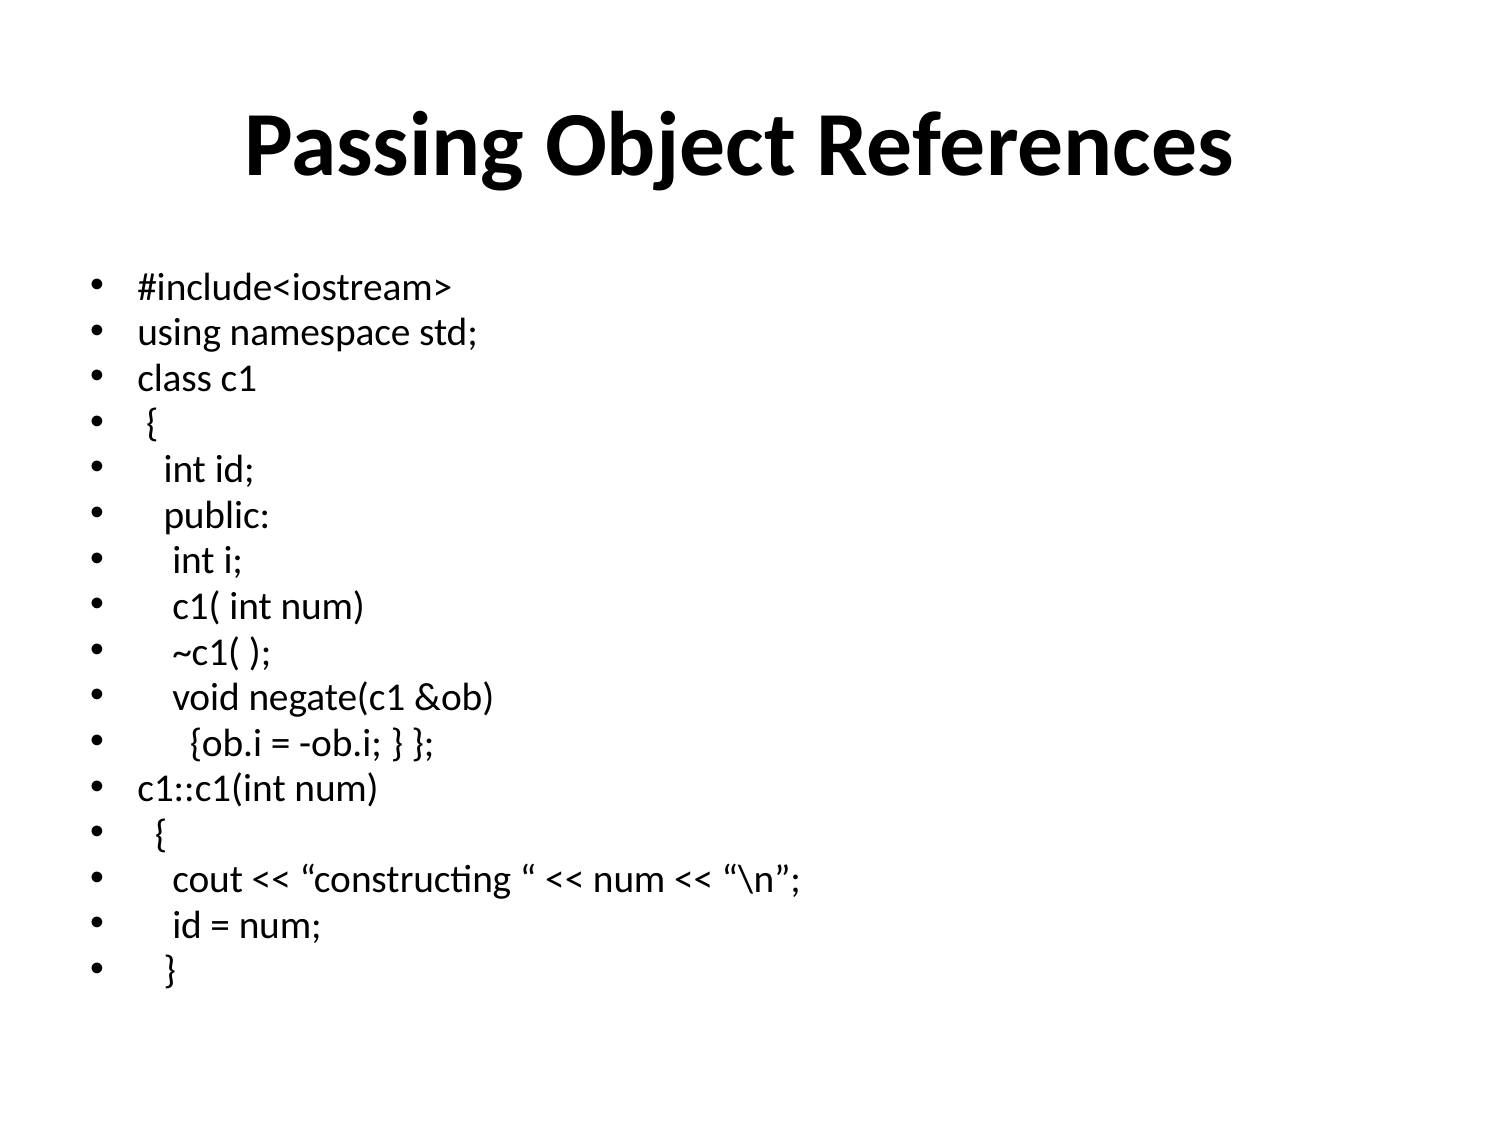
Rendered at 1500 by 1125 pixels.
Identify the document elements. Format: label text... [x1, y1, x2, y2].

title Passing Object References [75, 45, 1425, 233]
list #include<iostream> using namespace std; class c1 { int id; public: int i; c1( int num) ~c1( ); void negate(c1 &ob) {ob.i = -ob.i; } }; c1::c1(int num) { cout << “constructing “ << num << “\n”; id = num; } [75, 262, 1425, 1005]
